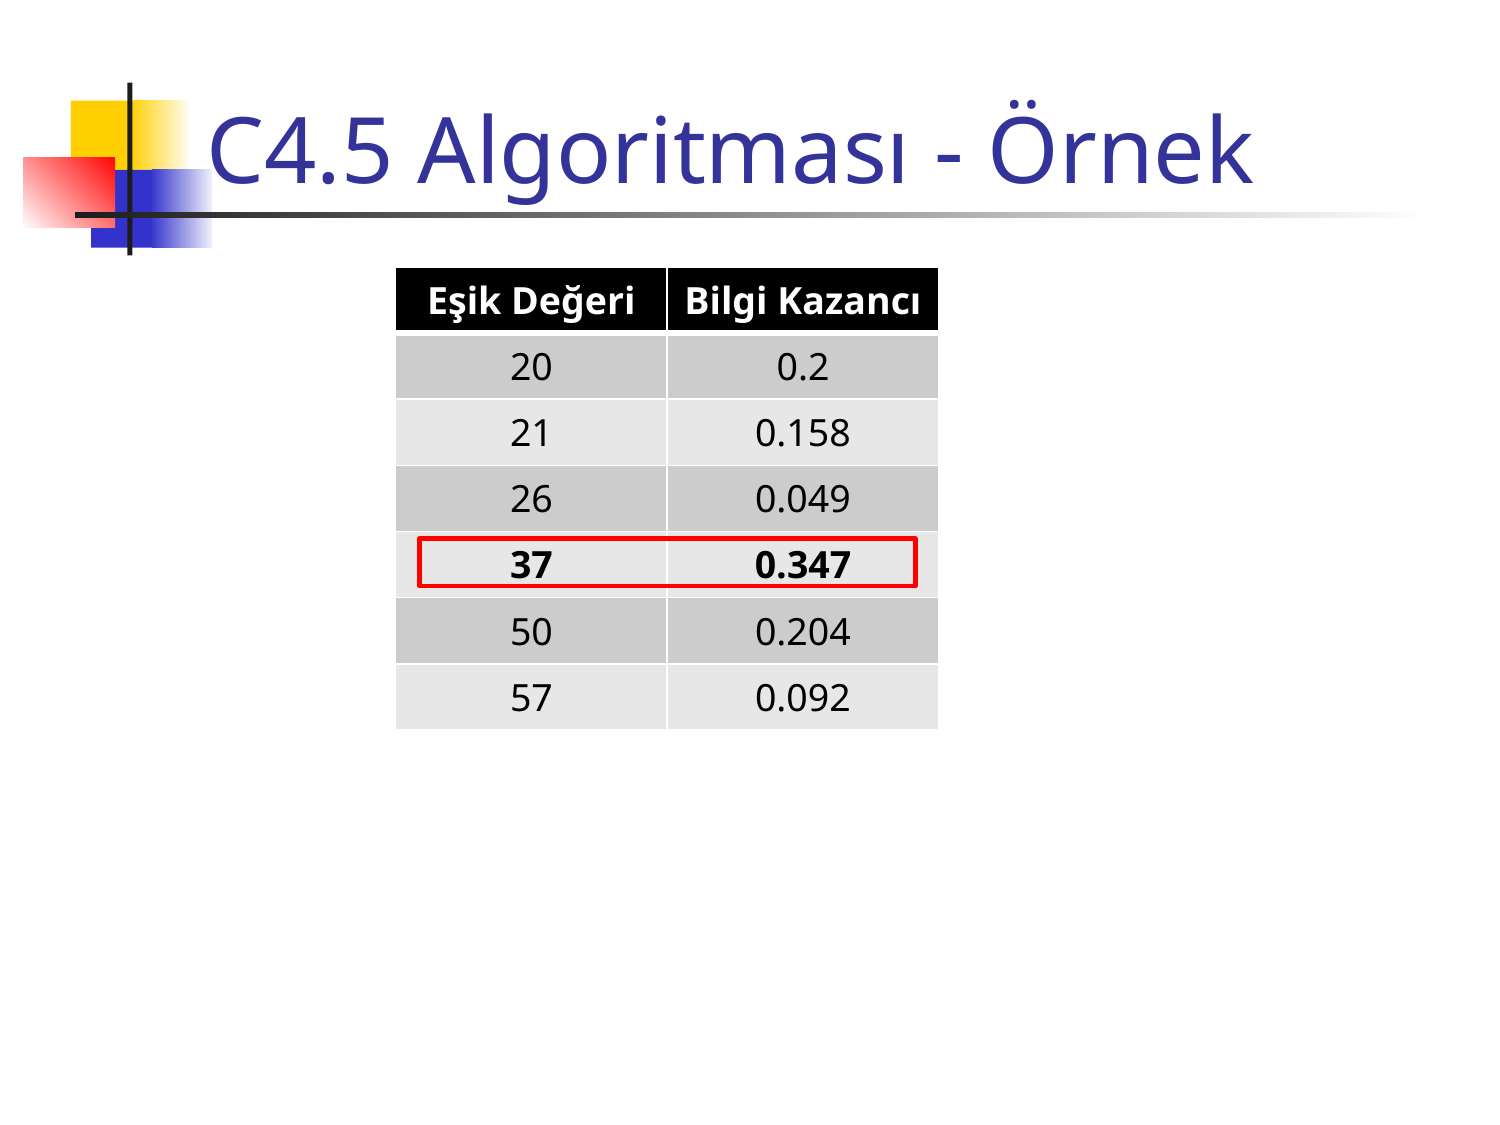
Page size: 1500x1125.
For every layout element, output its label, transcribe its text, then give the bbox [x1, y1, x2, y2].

title C4.5 Algoritması - Örnek [190, 21, 1470, 210]
table_cell 57 [396, 665, 666, 729]
table_cell 21 [396, 400, 666, 465]
table_cell 0.347 [668, 532, 938, 597]
table_cell 26 [396, 466, 666, 531]
table_cell 20 [396, 336, 666, 398]
table_cell 0.049 [668, 466, 938, 531]
table_cell 50 [396, 598, 666, 663]
table_header Bilgi Kazancı [668, 268, 938, 330]
table_cell 0.204 [668, 598, 938, 663]
table_cell 0.092 [668, 665, 938, 729]
table_header Eşik Değeri [396, 268, 666, 330]
table_cell 0.2 [668, 336, 938, 398]
table_cell 0.158 [668, 400, 938, 465]
text_box [419, 538, 916, 587]
table_cell 37 [396, 532, 666, 597]
